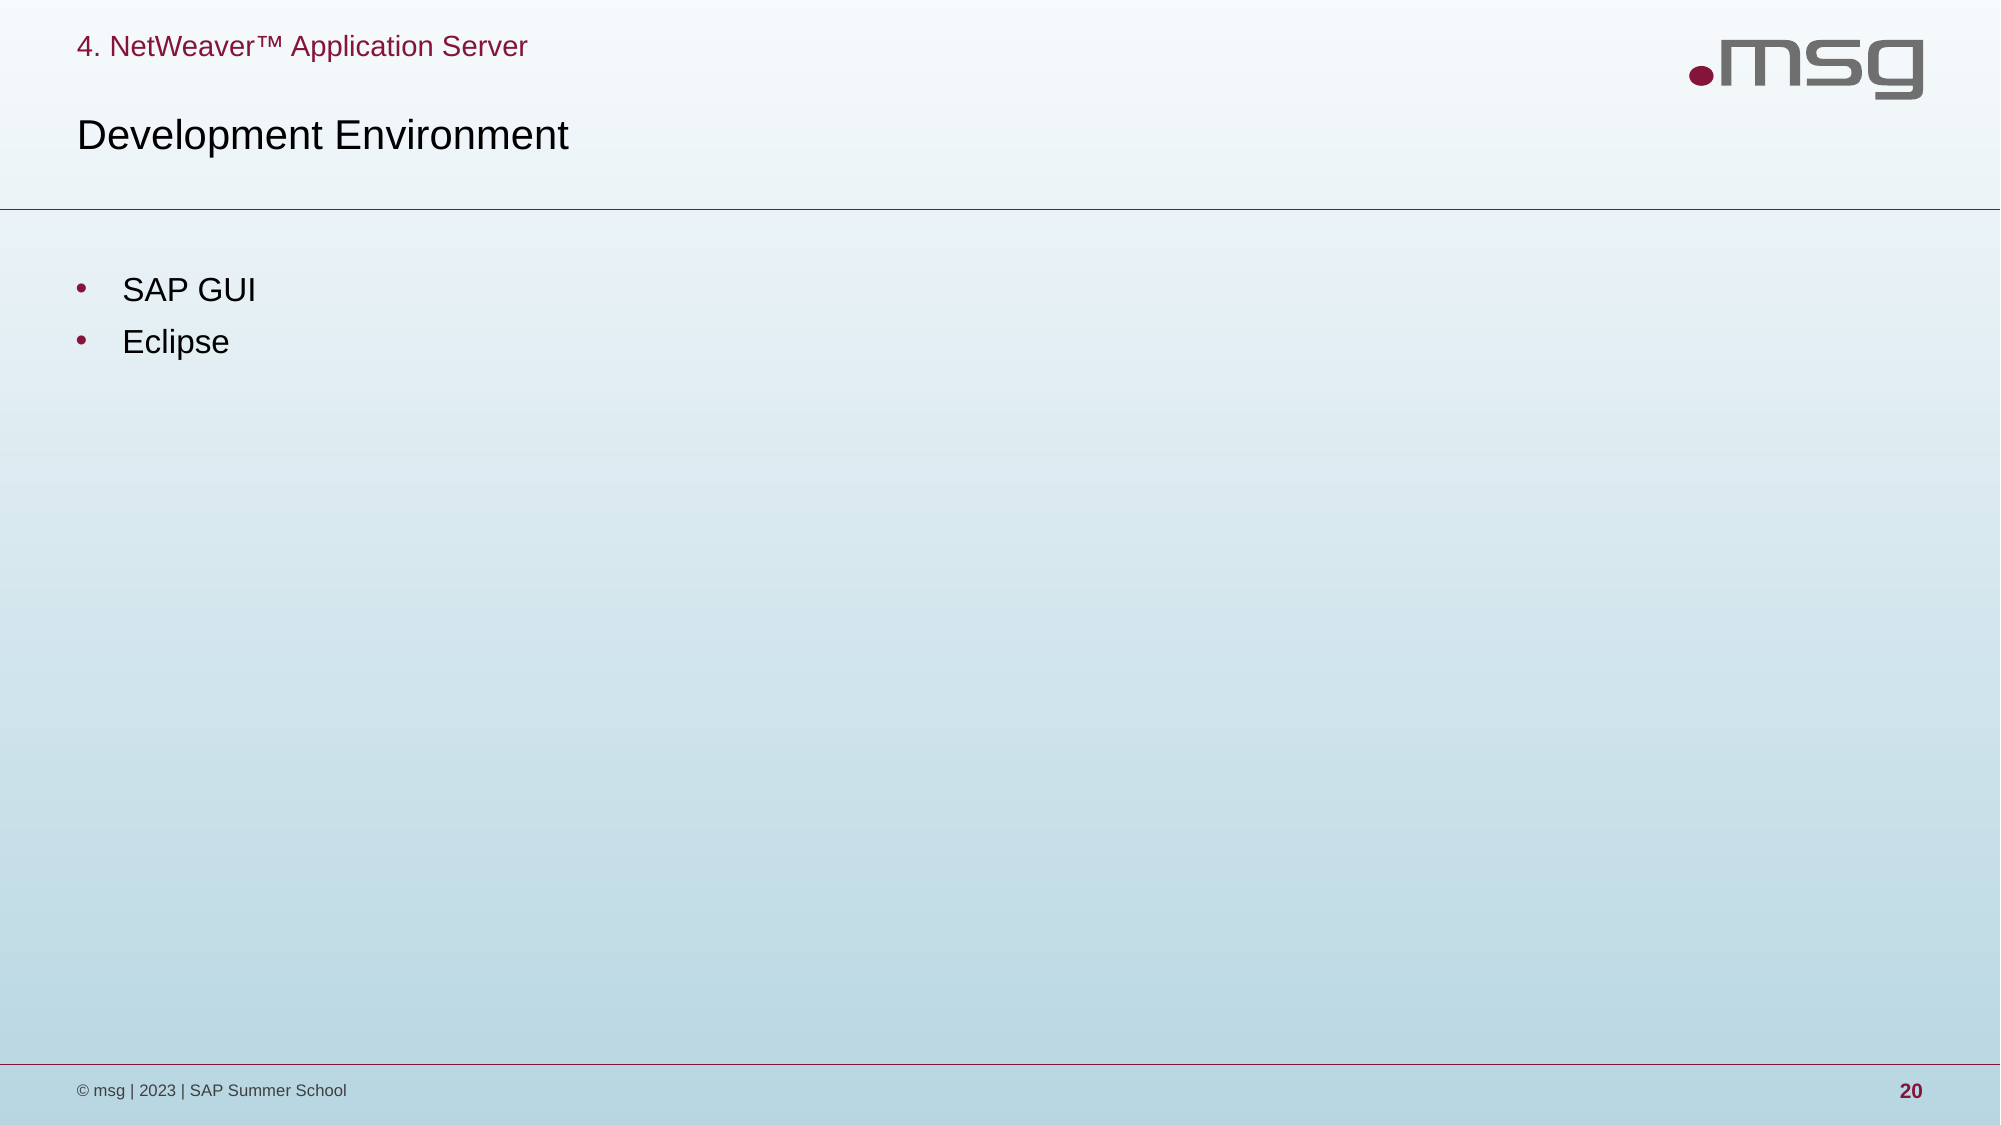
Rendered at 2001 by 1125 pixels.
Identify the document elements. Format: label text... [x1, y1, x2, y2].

list SAP GUI Eclipse [75, 267, 1924, 977]
footer © msg | 2023 | SAP Summer School [76, 1078, 1582, 1102]
title Development Environment [76, 67, 1582, 206]
list 4. NetWeaver™ Application Server [76, 22, 1582, 67]
slide_number 20 [1828, 1078, 1924, 1102]
